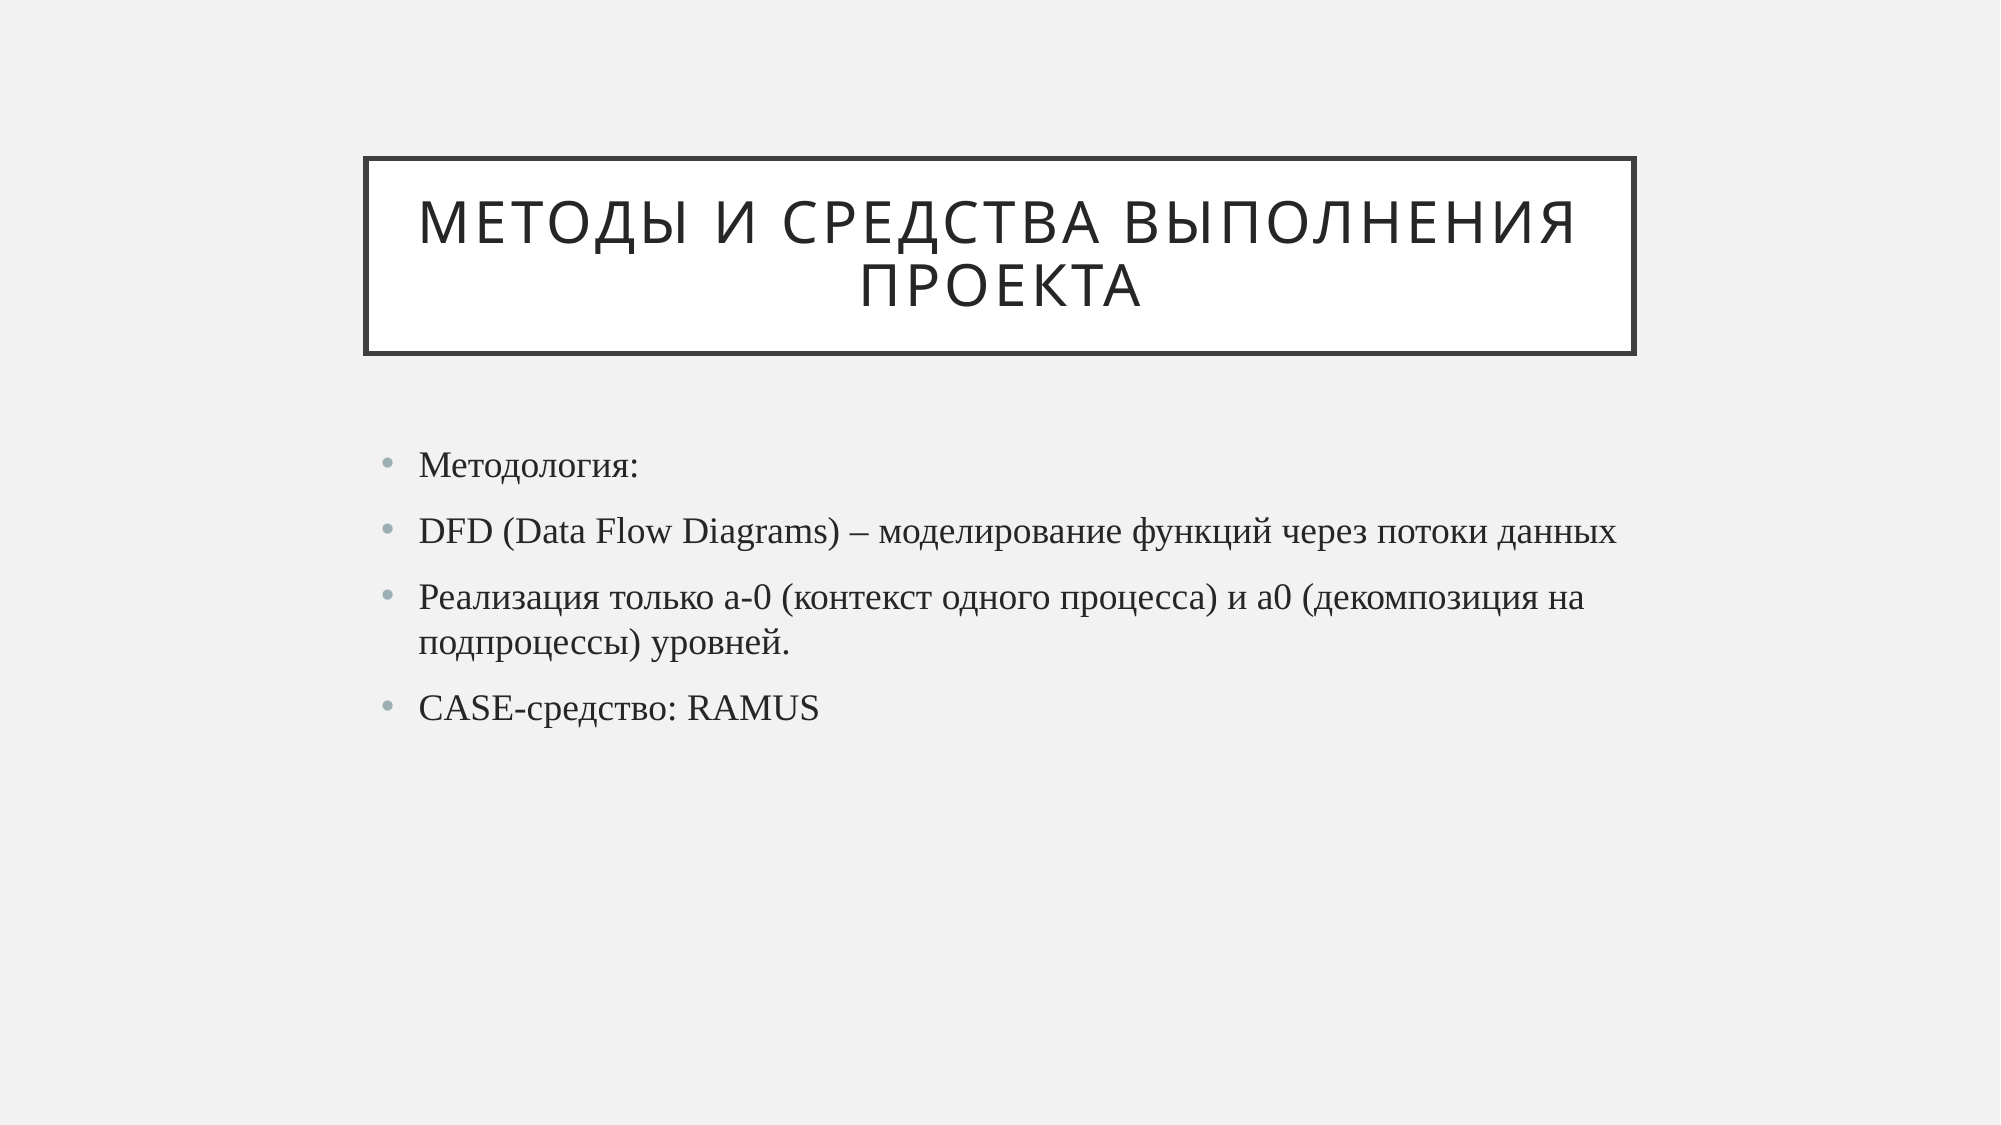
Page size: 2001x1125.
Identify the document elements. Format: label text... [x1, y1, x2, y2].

list Методология: DFD (Data Flow Diagrams) – моделирование функций через потоки данных Реализация только а-0 (контекст одного процесса) и а0 (декомпозиция на подпроцессы) уровней. CASE-средство: RAMUS [366, 432, 1634, 942]
title Методы и средства выполнения проекта [363, 156, 1637, 356]
